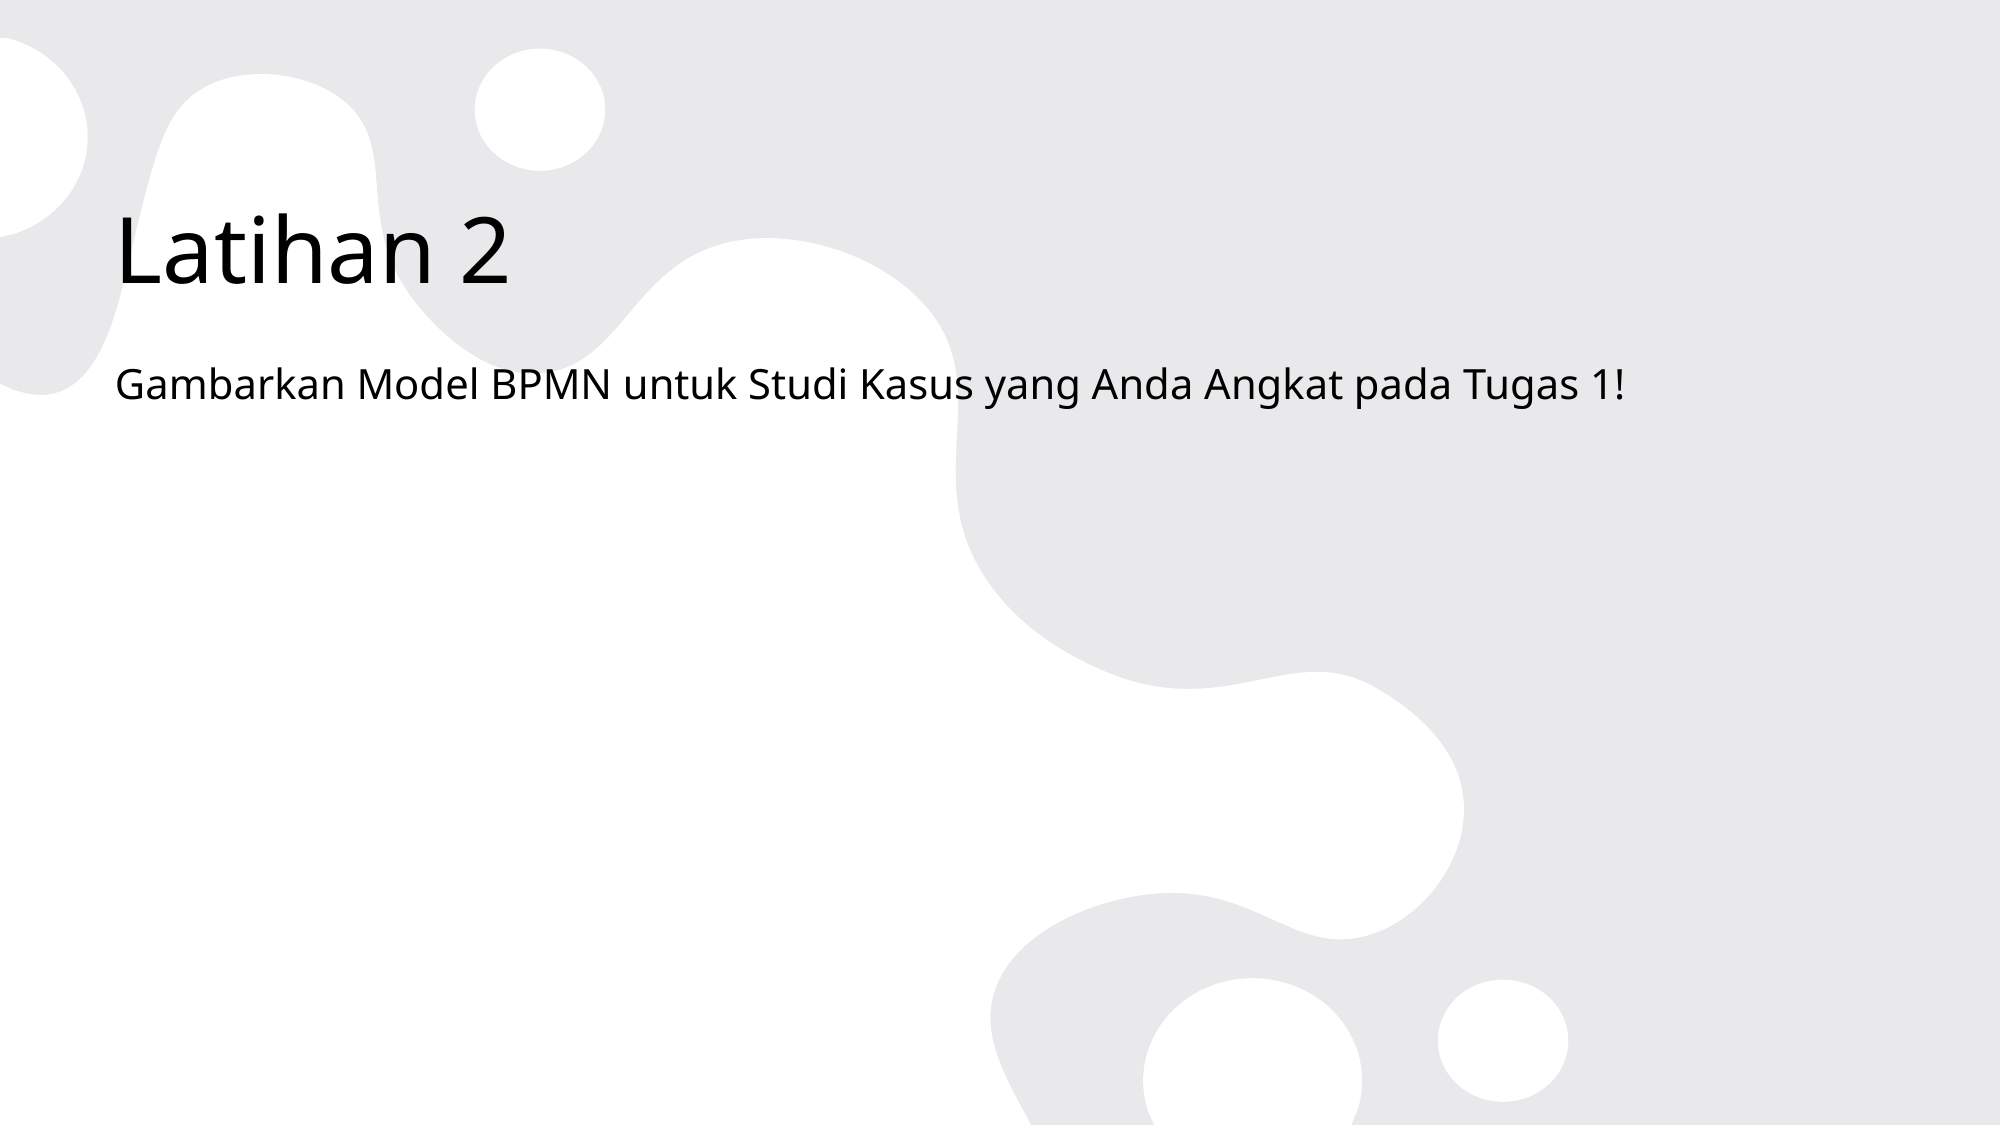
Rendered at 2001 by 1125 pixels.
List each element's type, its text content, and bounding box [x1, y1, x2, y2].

title Latihan 2 [99, 91, 1900, 309]
list Gambarkan Model BPMN untuk Studi Kasus yang Anda Angkat pada Tugas 1! [99, 345, 1900, 1008]
